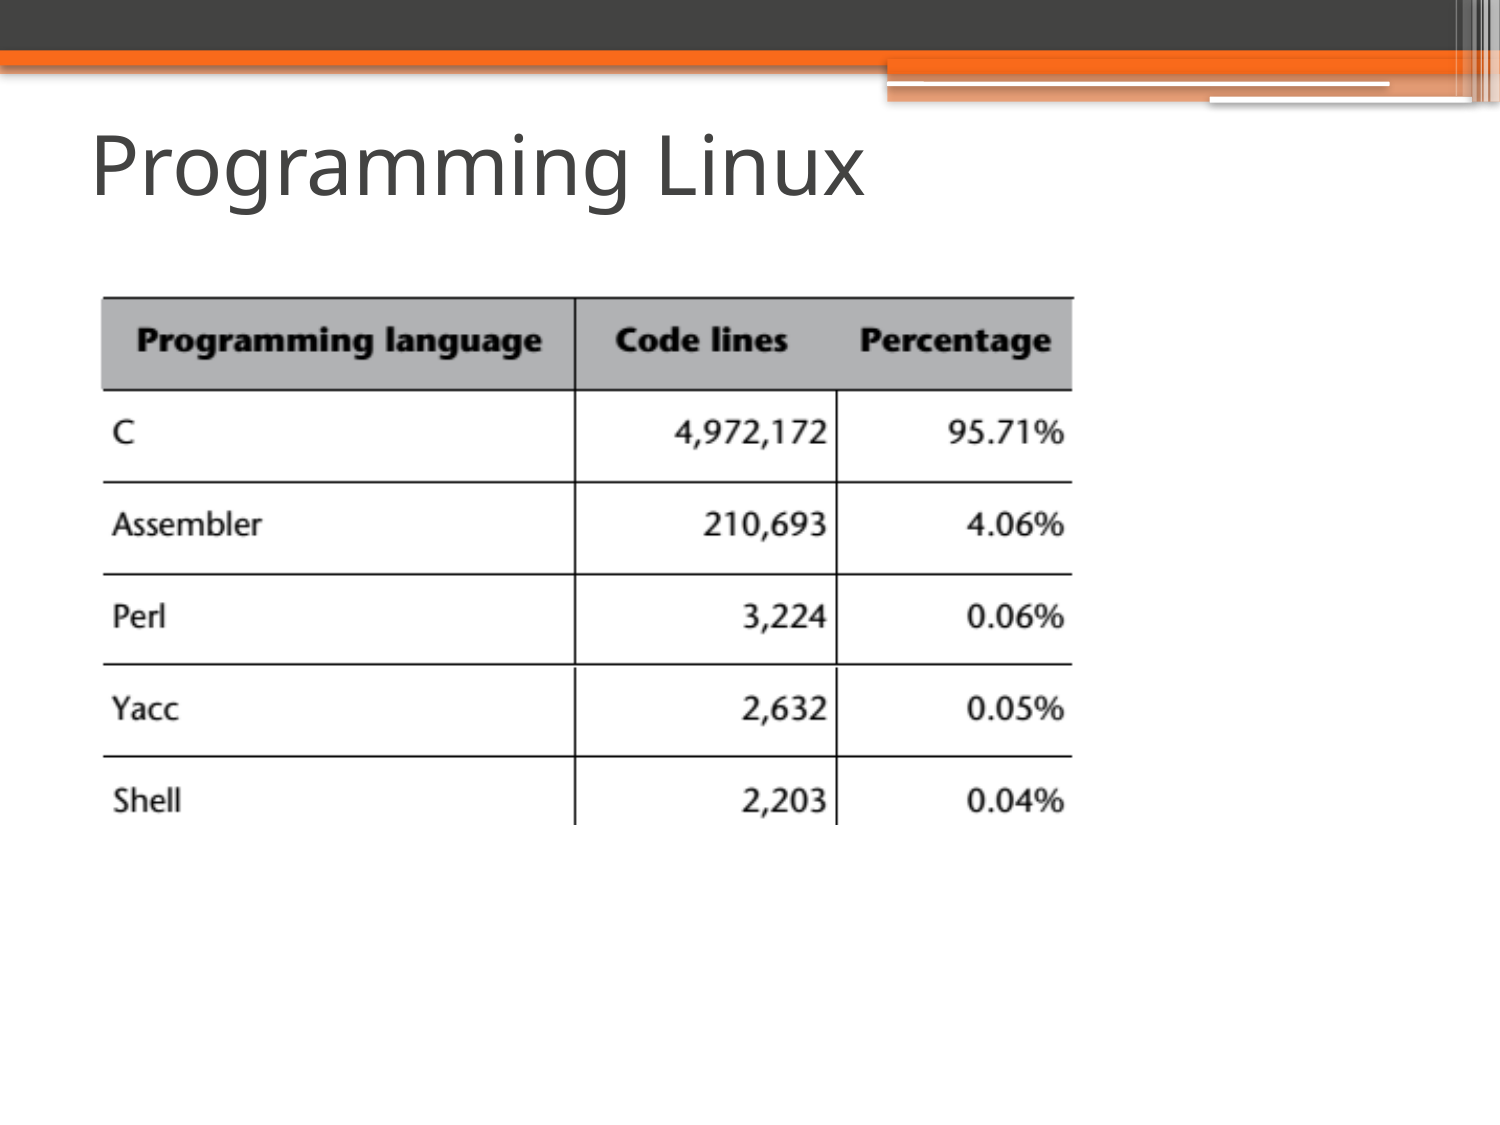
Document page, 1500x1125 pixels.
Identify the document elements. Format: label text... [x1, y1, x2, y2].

picture [87, 287, 1082, 826]
title Programming Linux [75, 75, 1425, 250]
